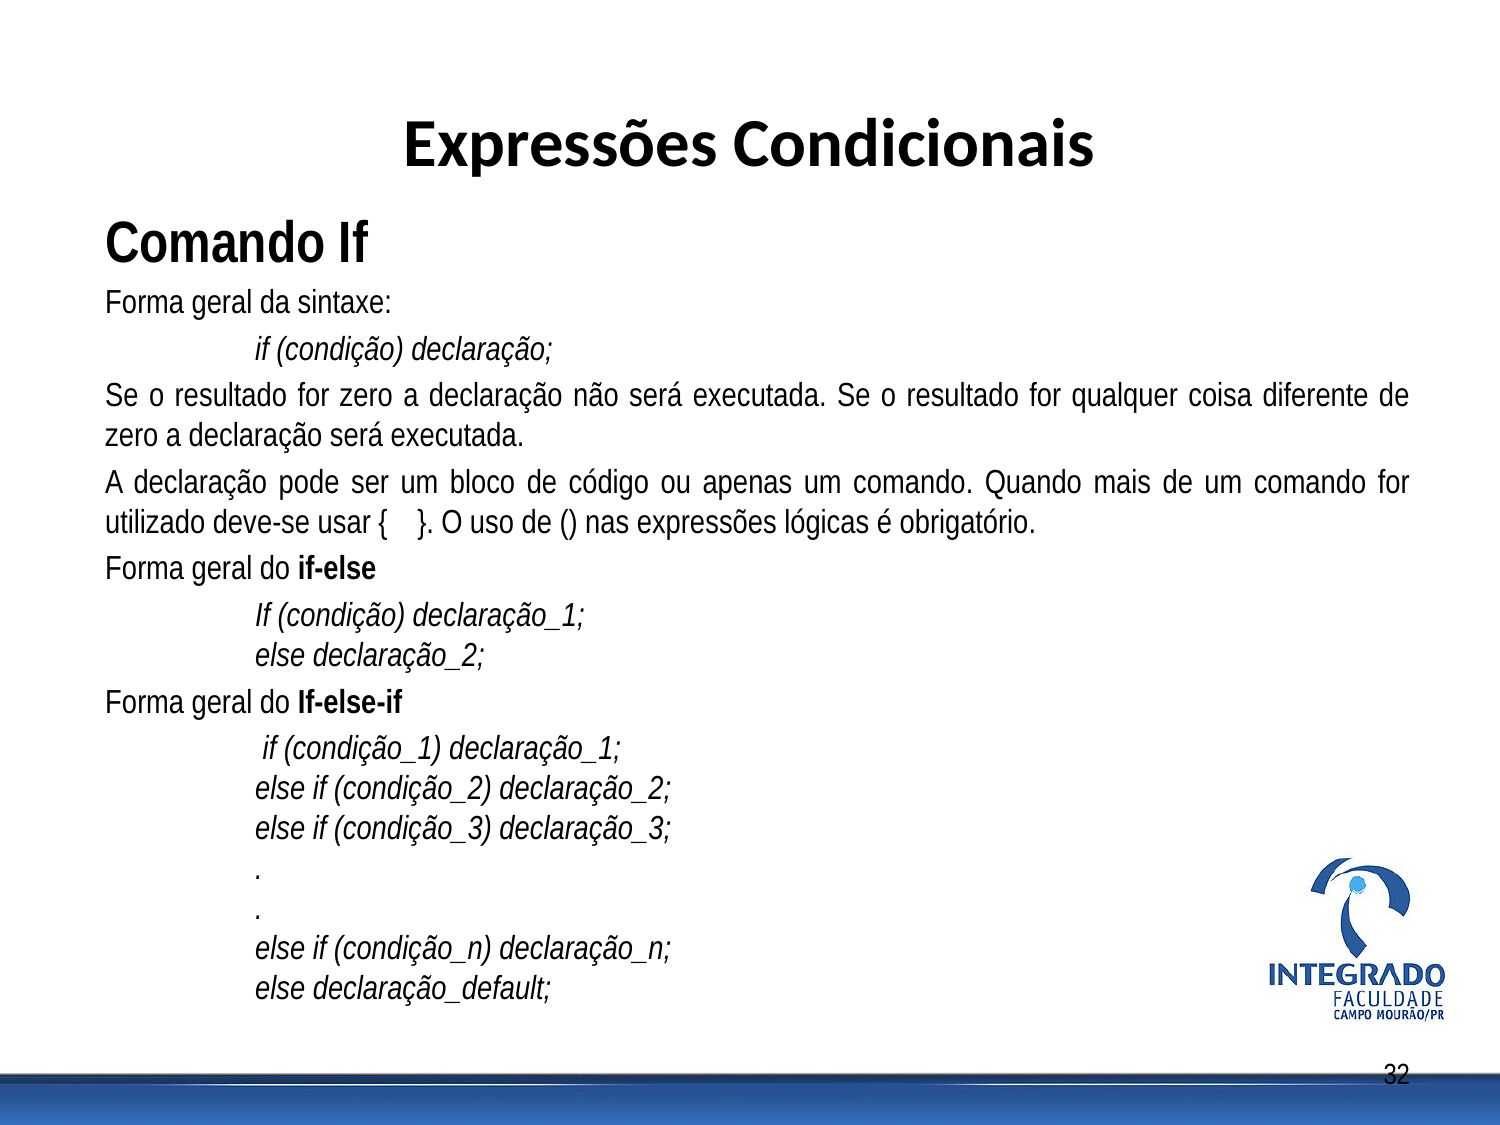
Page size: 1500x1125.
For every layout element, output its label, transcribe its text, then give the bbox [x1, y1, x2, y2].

slide_number 32 [1074, 1042, 1425, 1103]
title Expressões Condicionais [75, 45, 1425, 233]
picture [0, 0, 1500, 1125]
list Comando If Forma geral da sintaxe: if (condição) declaração; Se o resultado for zero a declaração não será executada. Se o resultado for qualquer coisa diferente de zero a declaração será executada. A declaração pode ser um bloco de código ou apenas um comando. Quando mais de um comando for utilizado deve-se usar { }. O uso de () nas expressões lógicas é obrigatório. Forma geral do if-else If (condição) declaração_1; else declaração_2; Forma geral do If-else-if if (condição_1) declaração_1; else if (condição_2) declaração_2; else if (condição_3) declaração_3; . . else if (condição_n) declaração_n; else declaração_default; [76, 196, 1427, 939]
